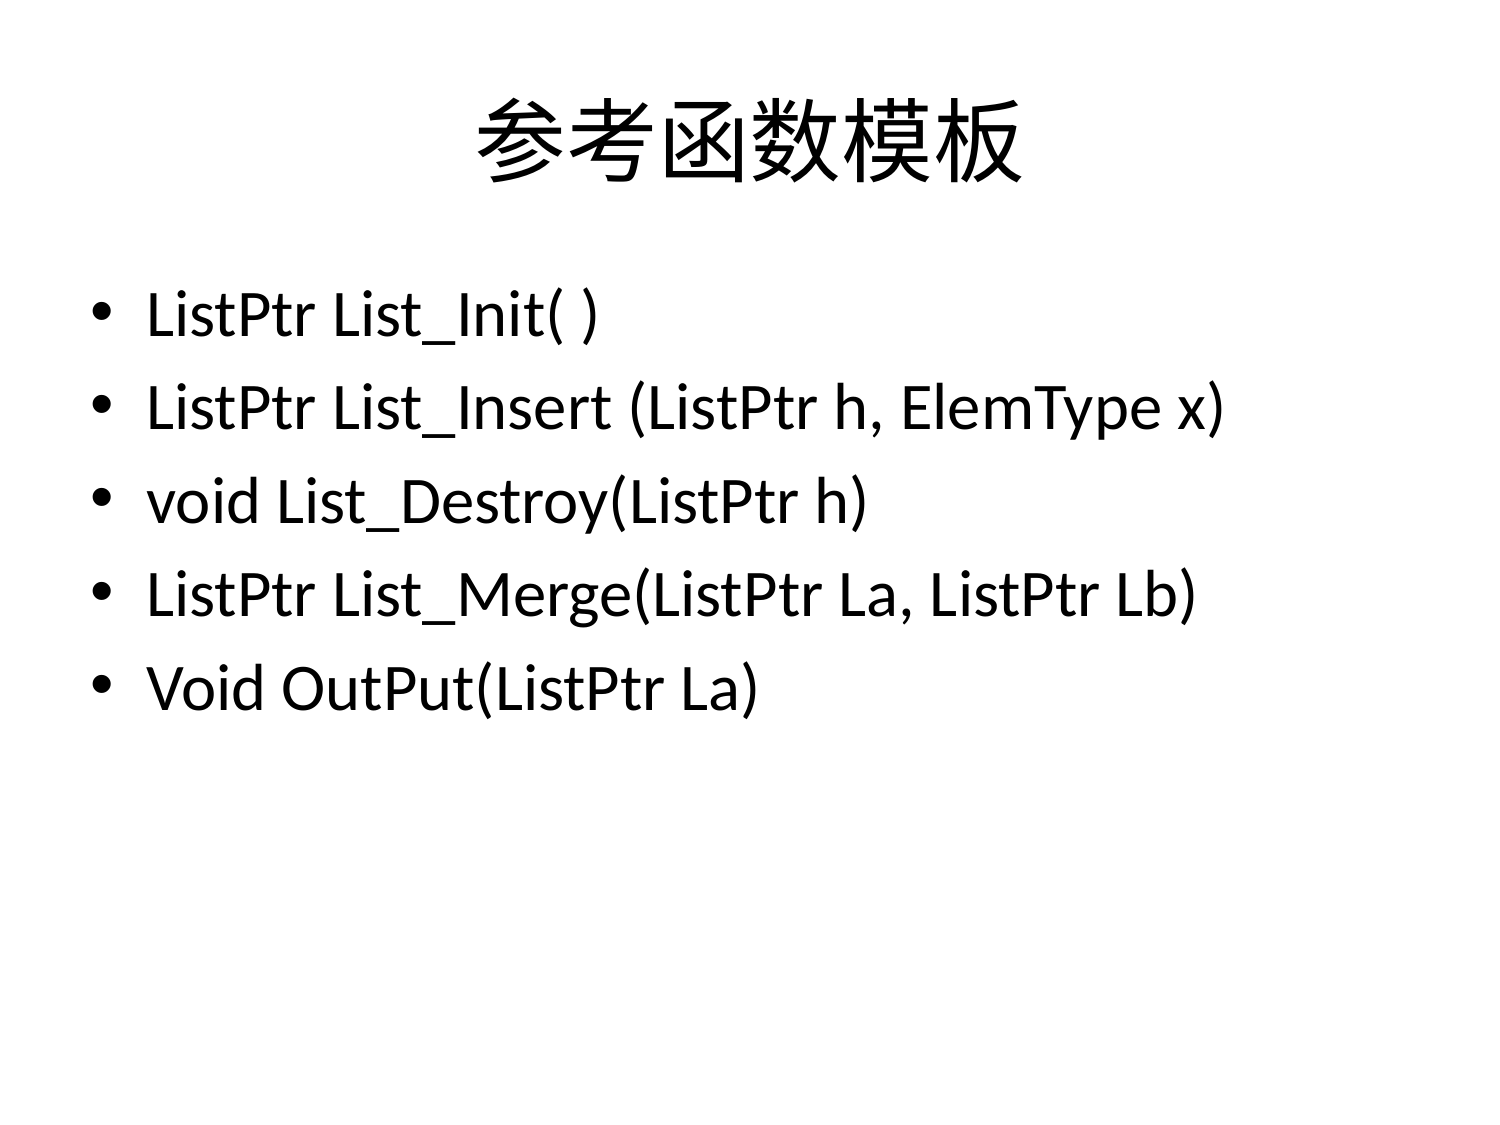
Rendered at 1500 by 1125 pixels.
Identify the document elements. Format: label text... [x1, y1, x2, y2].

title 参考函数模板 [75, 45, 1425, 233]
list ListPtr List_Init( ) ListPtr List_Insert (ListPtr h, ElemType x) void List_Destroy(ListPtr h) ListPtr List_Merge(ListPtr La, ListPtr Lb) Void OutPut(ListPtr La) [75, 262, 1425, 1005]
